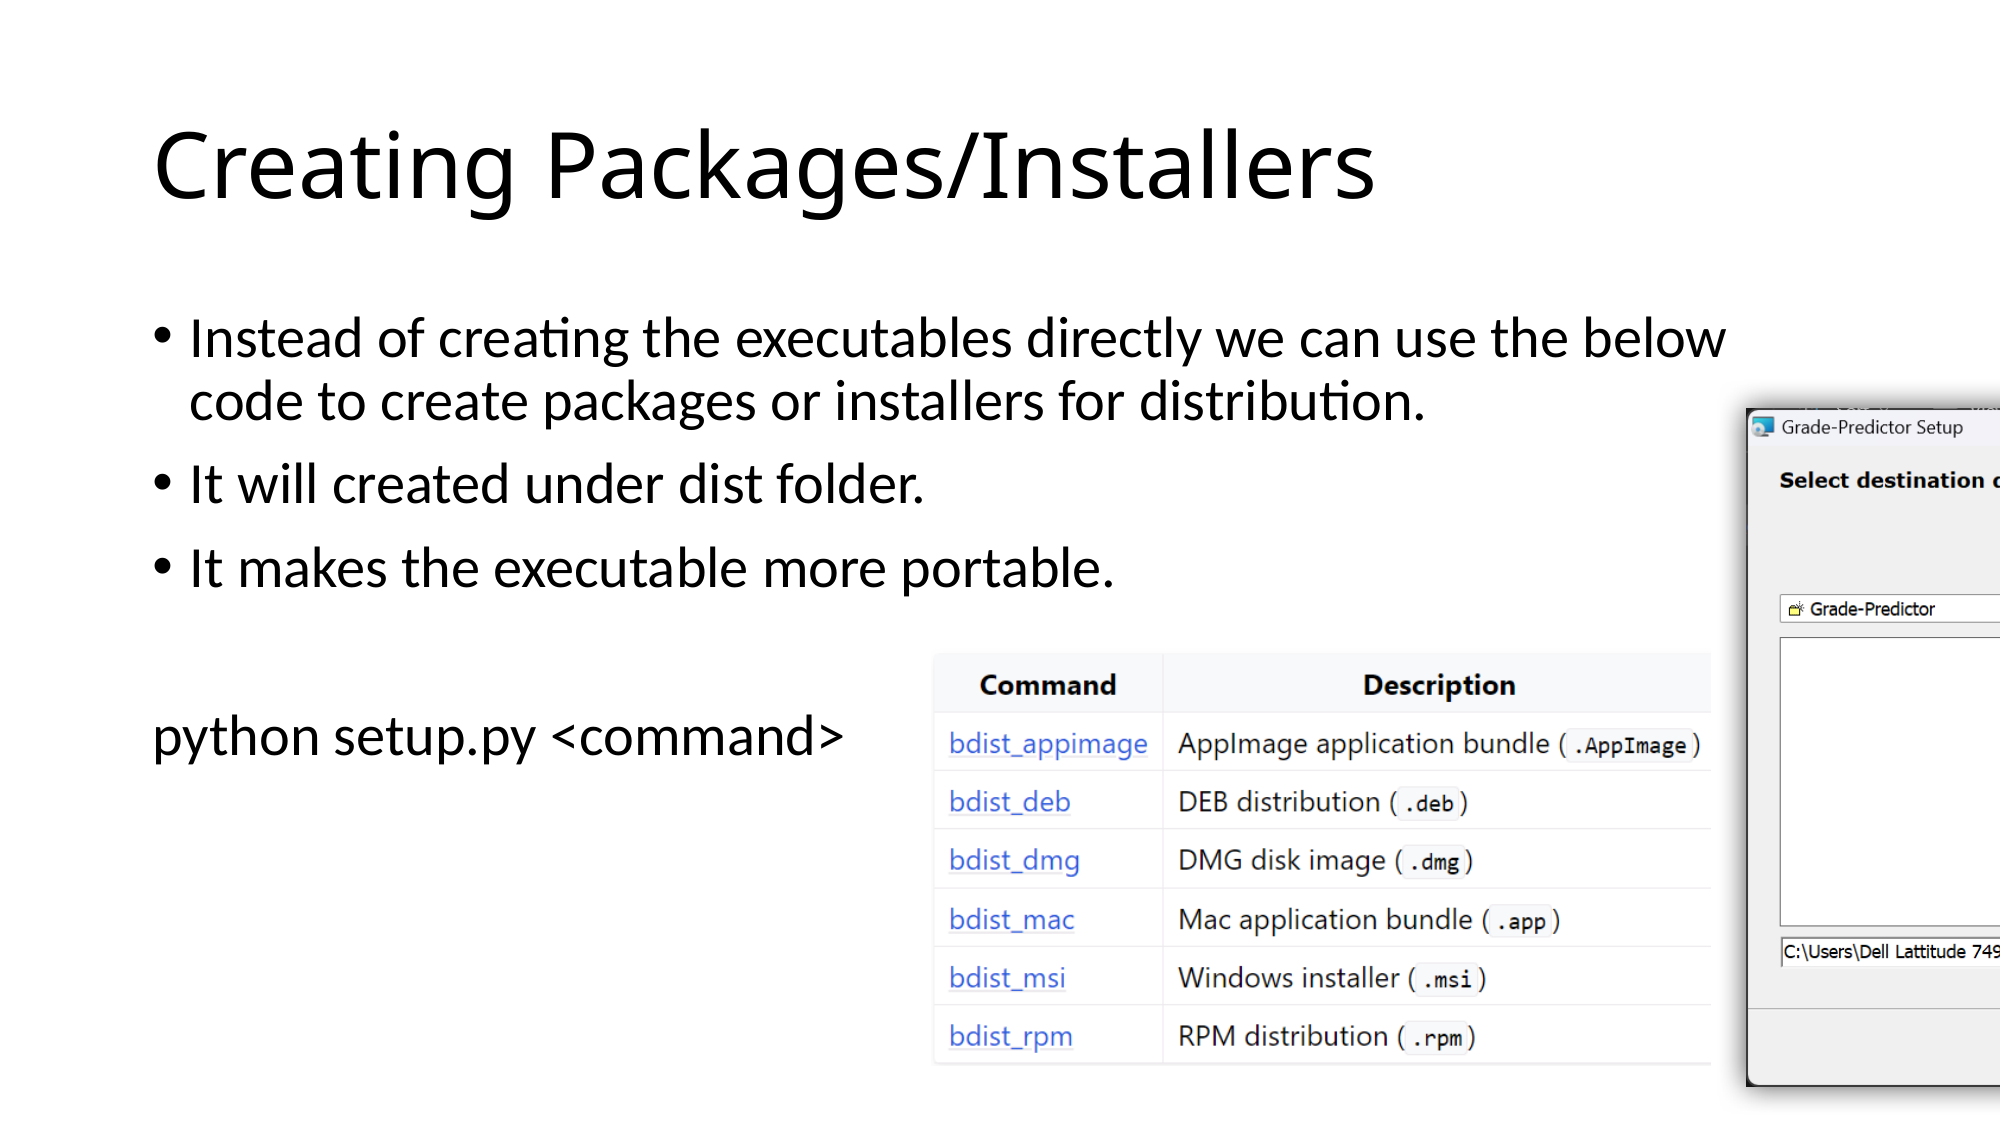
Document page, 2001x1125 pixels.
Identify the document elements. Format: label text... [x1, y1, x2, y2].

title Creating Packages/Installers [137, 59, 1863, 278]
picture [1746, 408, 2000, 1087]
picture [930, 639, 1711, 1066]
list Instead of creating the executables directly we can use the below code to create packages or installers for distribution. It will created under dist folder. It makes the executable more portable. python setup.py <command> [137, 299, 1863, 1014]
